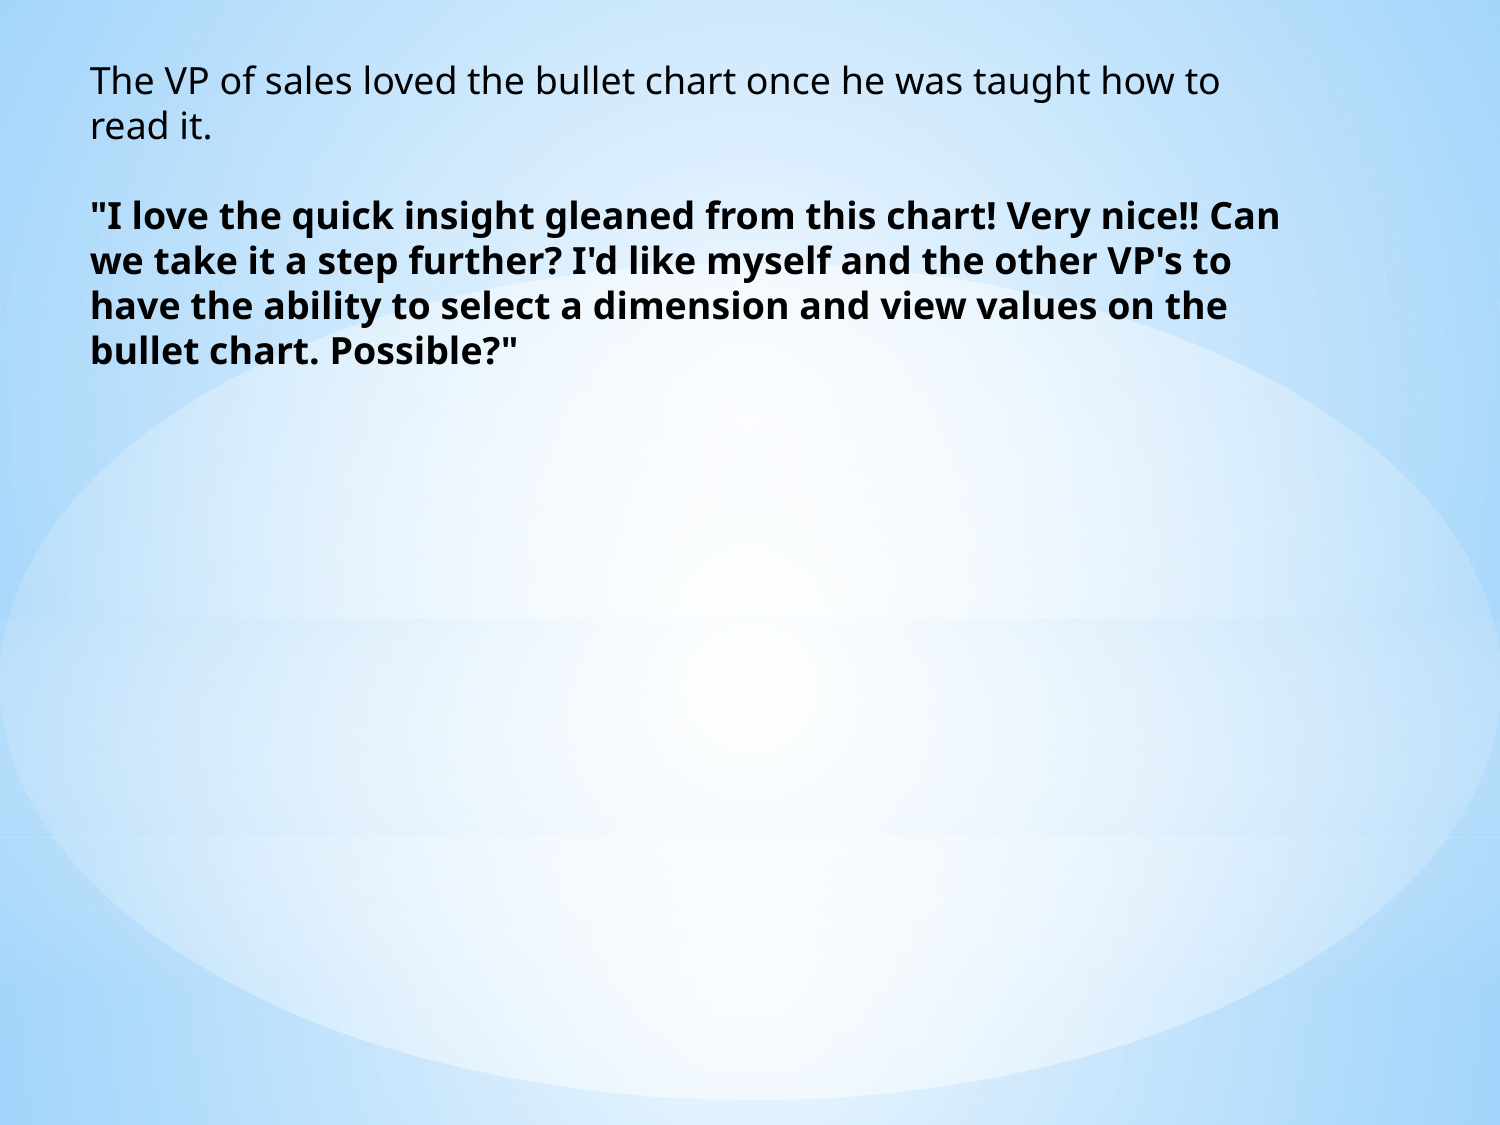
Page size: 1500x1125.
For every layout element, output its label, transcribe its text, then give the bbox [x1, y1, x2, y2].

text_box The VP of sales loved the bullet chart once he was taught how to read it. "I love the quick insight gleaned from this chart! Very nice!! Can we take it a step further? I'd like myself and the other VP's to have the ability to select a dimension and view values on the bullet chart. Possible?" [75, 49, 1300, 425]
